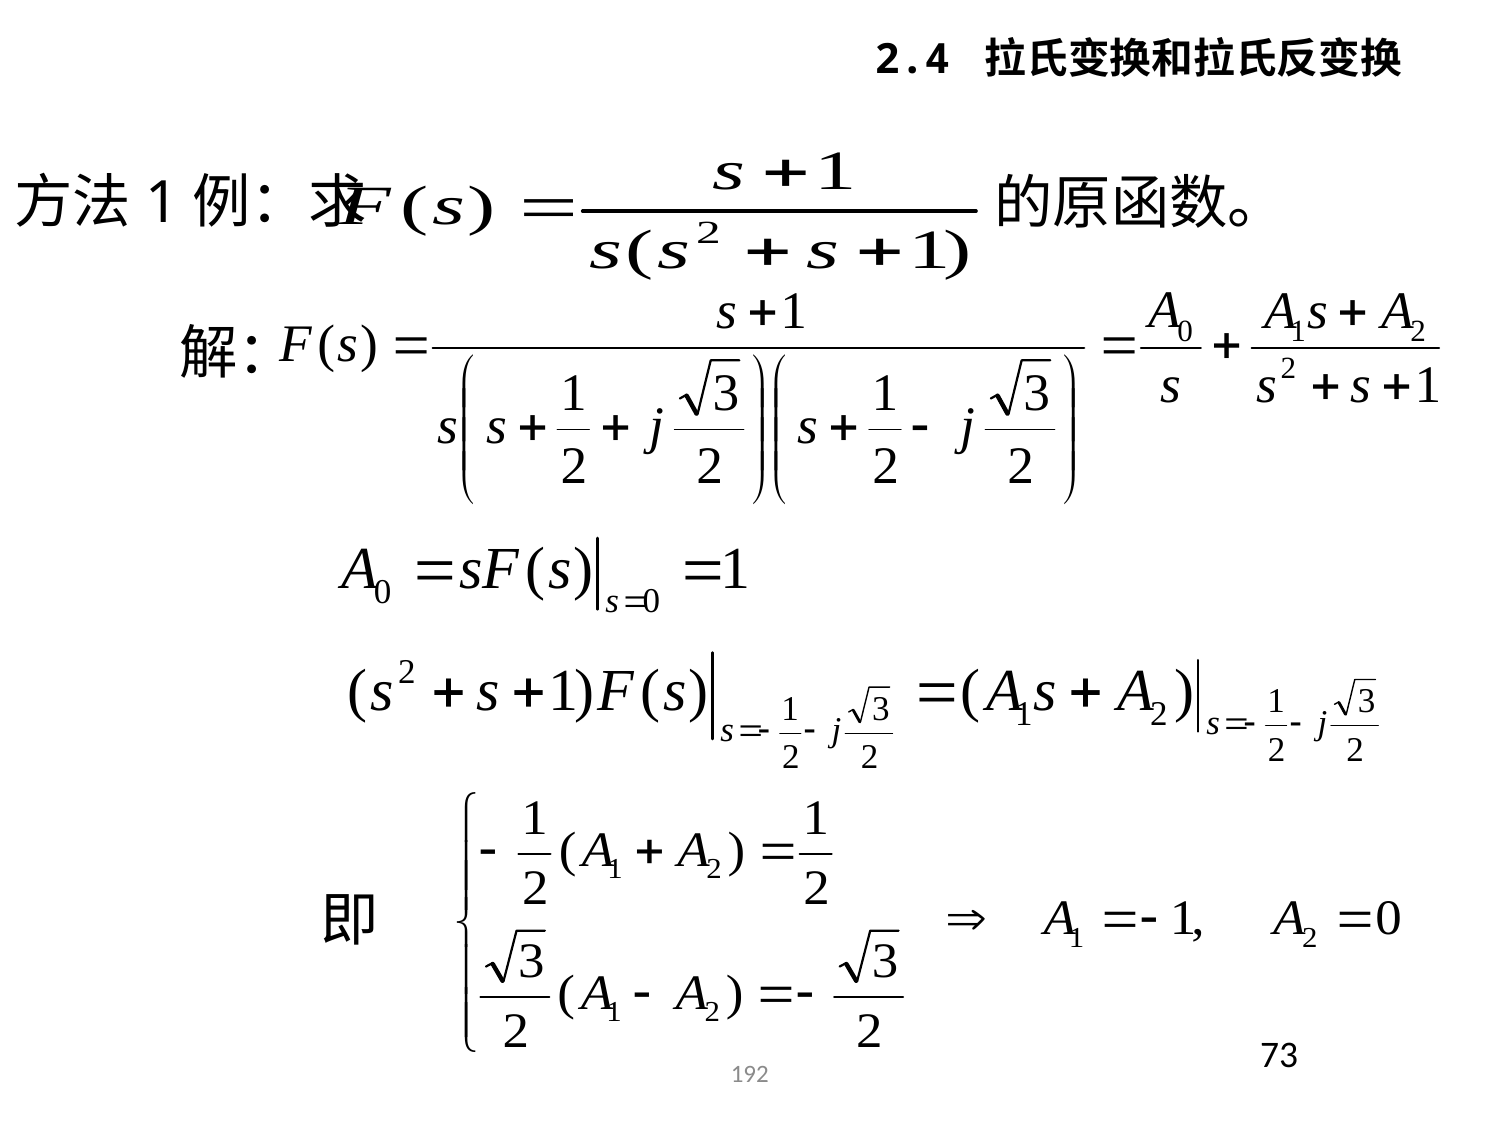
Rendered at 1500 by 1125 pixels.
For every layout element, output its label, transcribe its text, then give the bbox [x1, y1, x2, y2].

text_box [327, 523, 754, 624]
text_box 73 [1245, 1023, 1434, 1083]
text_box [304, 781, 1411, 1064]
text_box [339, 640, 1391, 780]
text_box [0, 136, 1304, 290]
footer 192 [512, 1073, 988, 1103]
text_box 2.4 拉氏变换和拉氏反变换 [806, 34, 1471, 90]
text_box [163, 277, 1453, 516]
